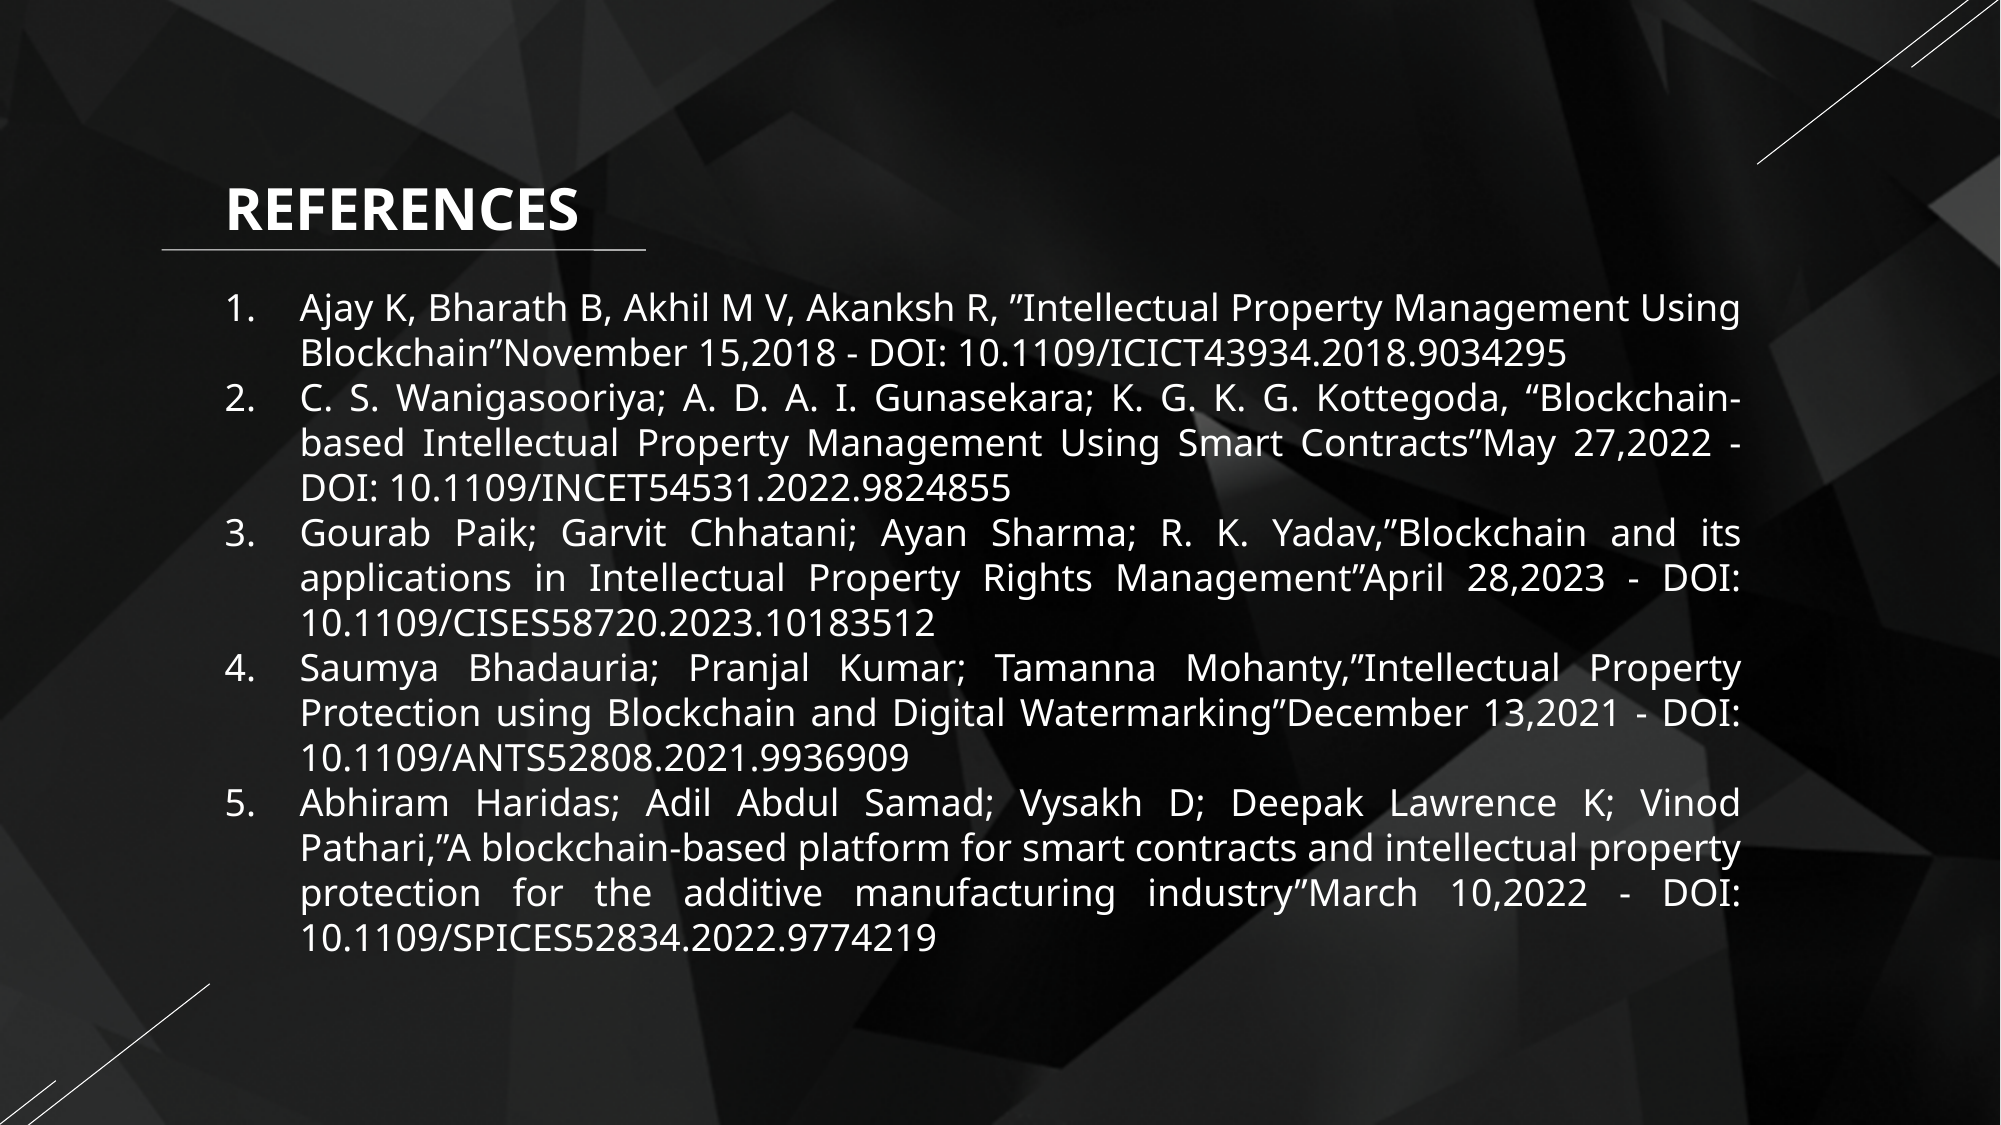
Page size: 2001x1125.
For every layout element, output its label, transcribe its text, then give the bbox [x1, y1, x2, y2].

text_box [0, 983, 211, 1125]
picture [0, 0, 2001, 1125]
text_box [1757, 0, 2000, 165]
text_box REFERENCES [209, 164, 1339, 249]
text_box Ajay K, Bharath B, Akhil M V, Akanksh R, ”Intellectual Property Management Using Blockchain”November 15,2018 - DOI: 10.1109/ICICT43934.2018.9034295 C. S. Wanigasooriya; A. D. A. I. Gunasekara; K. G. K. G. Kottegoda, “Blockchain-based Intellectual Property Management Using Smart Contracts”May 27,2022 - DOI: 10.1109/INCET54531.2022.9824855 Gourab Paik; Garvit Chhatani; Ayan Sharma; R. K. Yadav,”Blockchain and its applications in Intellectual Property Rights Management”April 28,2023 - DOI: 10.1109/CISES58720.2023.10183512 Saumya Bhadauria; Pranjal Kumar; Tamanna Mohanty,”Intellectual Property Protection using Blockchain and Digital Watermarking”December 13,2021 - DOI: 10.1109/ANTS52808.2021.9936909 Abhiram Haridas; Adil Abdul Samad; Vysakh D; Deepak Lawrence K; Vinod Pathari,”A blockchain-based platform for smart contracts and intellectual property protection for the additive manufacturing industry”March 10,2022 - DOI: 10.1109/SPICES52834.2022.9774219 [209, 276, 1758, 1056]
